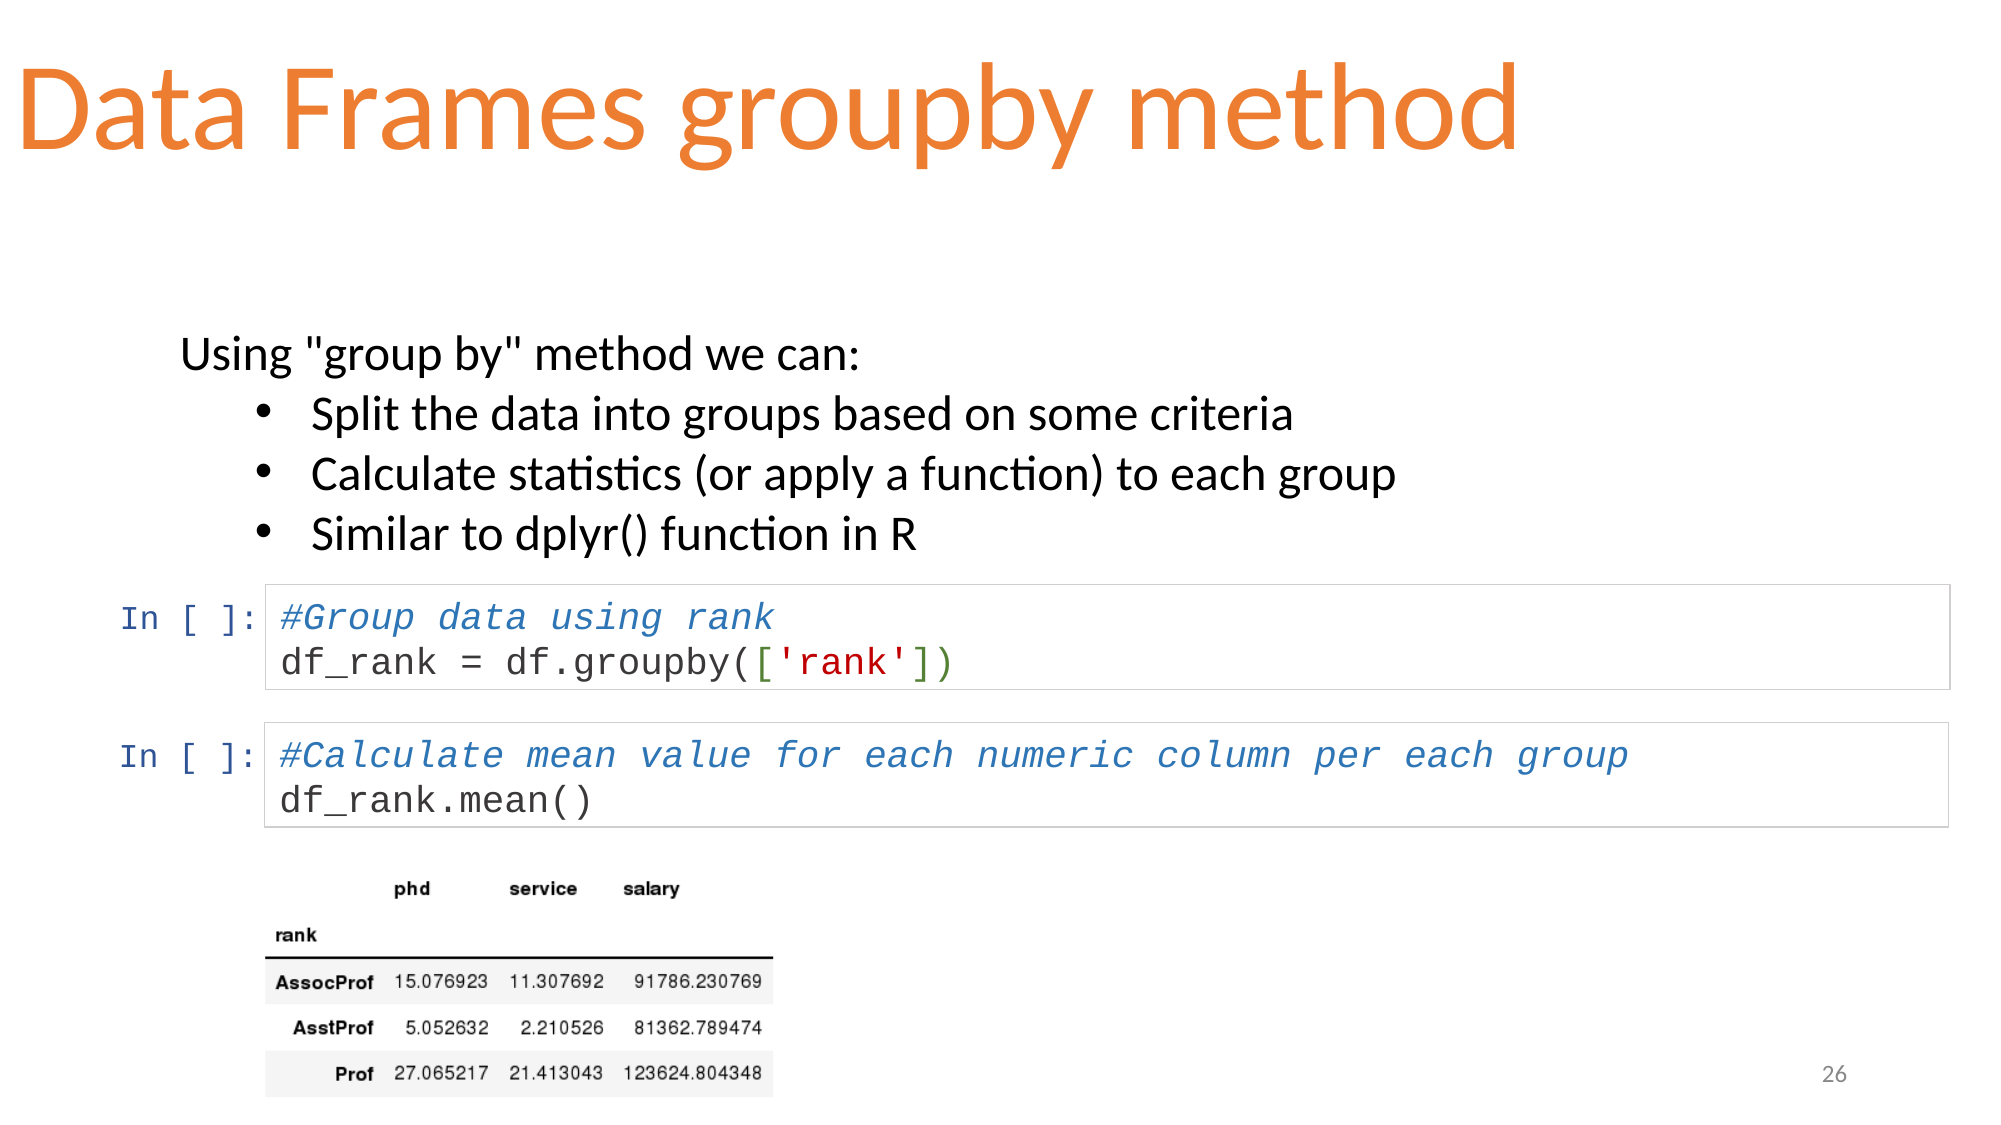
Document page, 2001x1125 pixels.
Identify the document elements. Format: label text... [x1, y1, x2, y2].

slide_number ‹#› [1412, 1042, 1863, 1103]
text_box #Group data using rank df_rank = df.groupby(['rank']) [265, 584, 1950, 690]
text_box #Calculate mean value for each numeric column per each group df_rank.mean() [264, 722, 1949, 828]
title Data Frames groupby method [0, 0, 1725, 218]
text_box In [ ]: [27, 722, 264, 783]
picture [264, 859, 787, 1111]
text_box Using "group by" method we can: Split the data into groups based on some criteria Calculate statistics (or apply a function) to each group Similar to dplyr() function in R [164, 223, 1874, 569]
text_box In [ ]: [28, 584, 265, 645]
